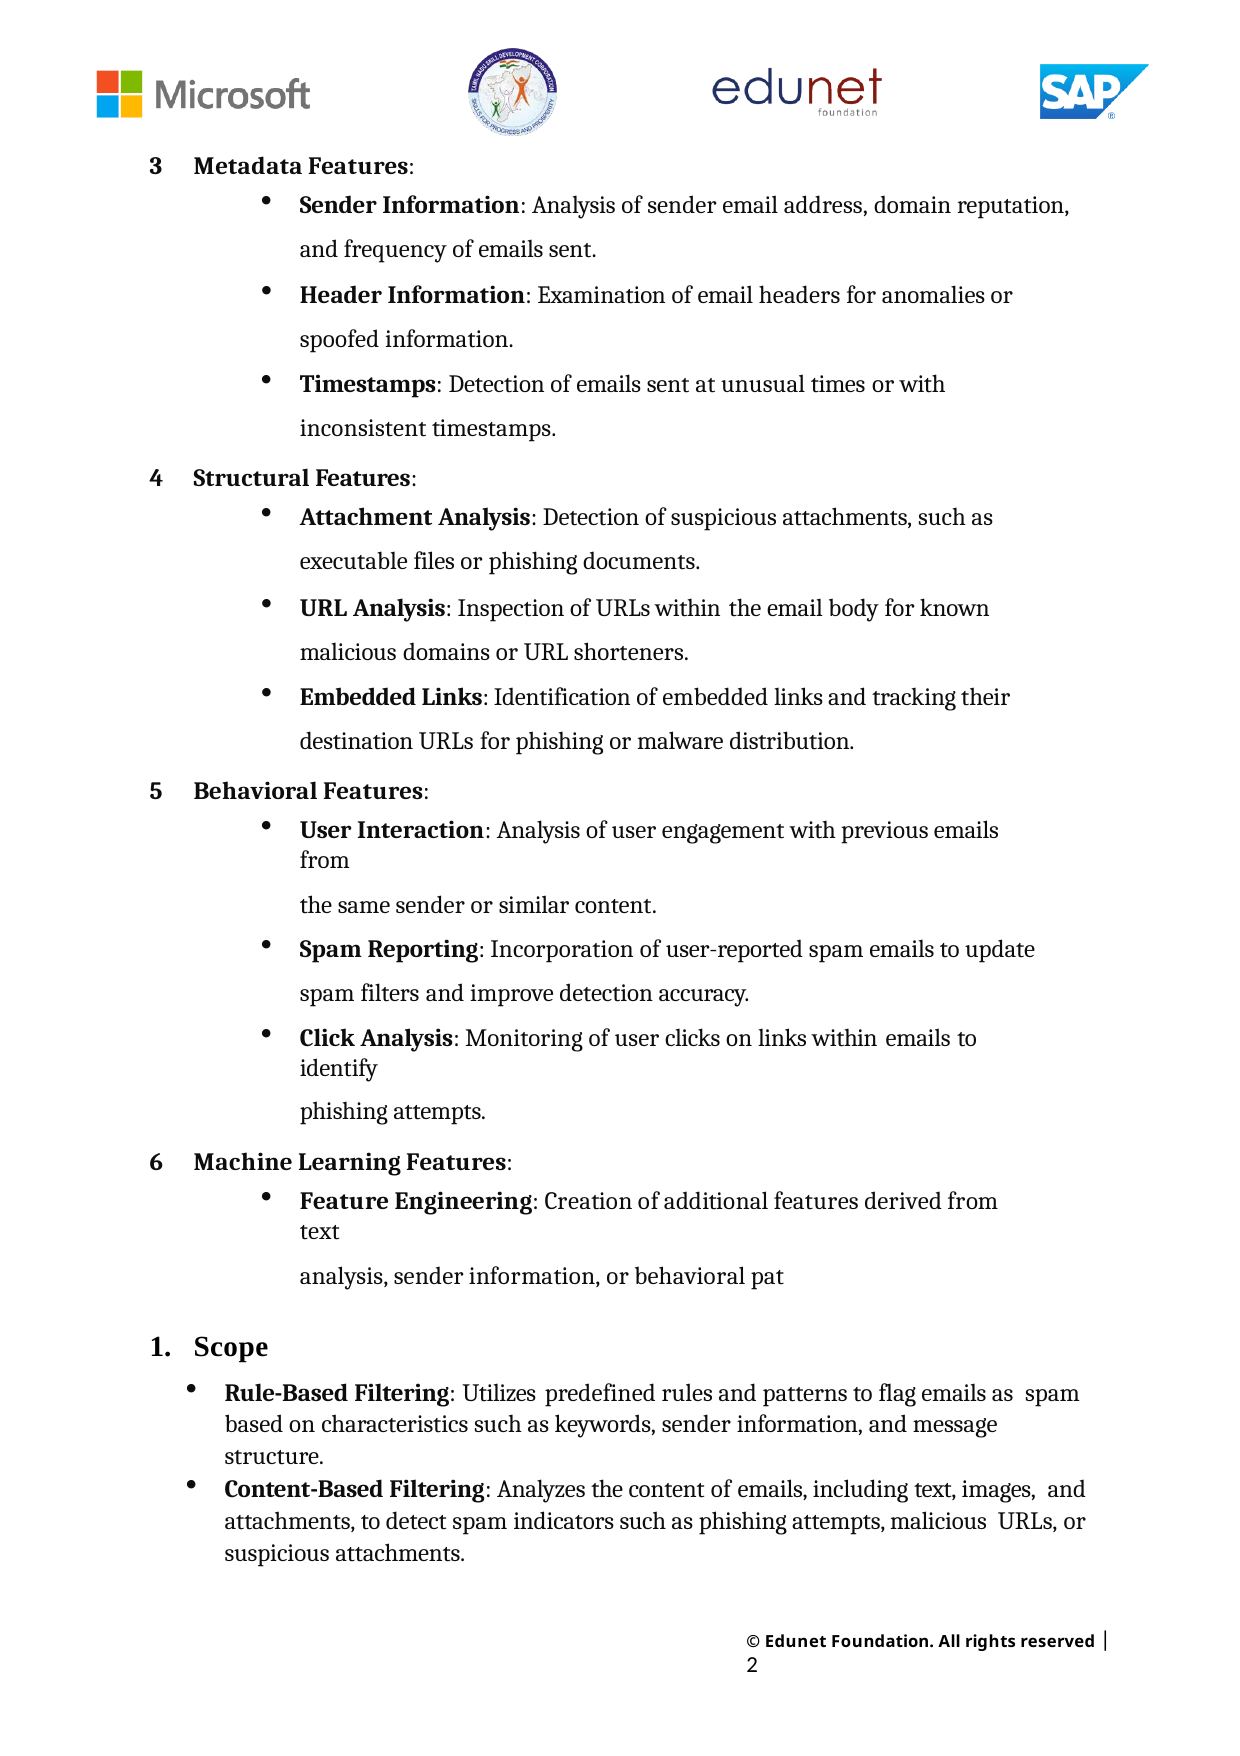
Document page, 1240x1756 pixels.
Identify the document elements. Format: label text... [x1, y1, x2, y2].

picture [468, 48, 557, 136]
slide_number © Edunet Foundation. All rights reserved |2 [744, 1626, 1114, 1756]
picture [96, 70, 310, 118]
picture [1040, 67, 1149, 119]
picture [712, 67, 882, 116]
text_box Metadata Features: Sender Information: Analysis of sender email address, domain reputation, and frequency of emails sent. Header Information: Examination of email headers for anomalies or spoofed information. Timestamps: Detection of emails sent at unusual times or with inconsistent timestamps. Structural Features: Attachment Analysis: Detection of suspicious attachments, such as executable files or phishing documents. URL Analysis: Inspection of URLs within the email body for known malicious domains or URL shorteners. Embedded Links: Identification of embedded links and tracking their destination URLs for phishing or malware distribution. Behavioral Features: User Interaction: Analysis of user engagement with previous emails from the same sender or similar content. Spam Reporting: Incorporation of user-reported spam emails to update spam filters and improve detection accuracy. Click Analysis: Monitoring of user clicks on links within emails to identify phishing attempts. Machine Learning Features: Feature Engineering: Creation of additional features derived from text analysis, sender information, or behavioral pat [147, 138, 1103, 1290]
text_box Scope Rule-Based Filtering: Utilizes predefined rules and patterns to flag emails as spam based on characteristics such as keywords, sender information, and message structure. Content-Based Filtering: Analyzes the content of emails, including text, images, and attachments, to detect spam indicators such as phishing attempts, malicious URLs, or suspicious attachments. [147, 1307, 1103, 1567]
